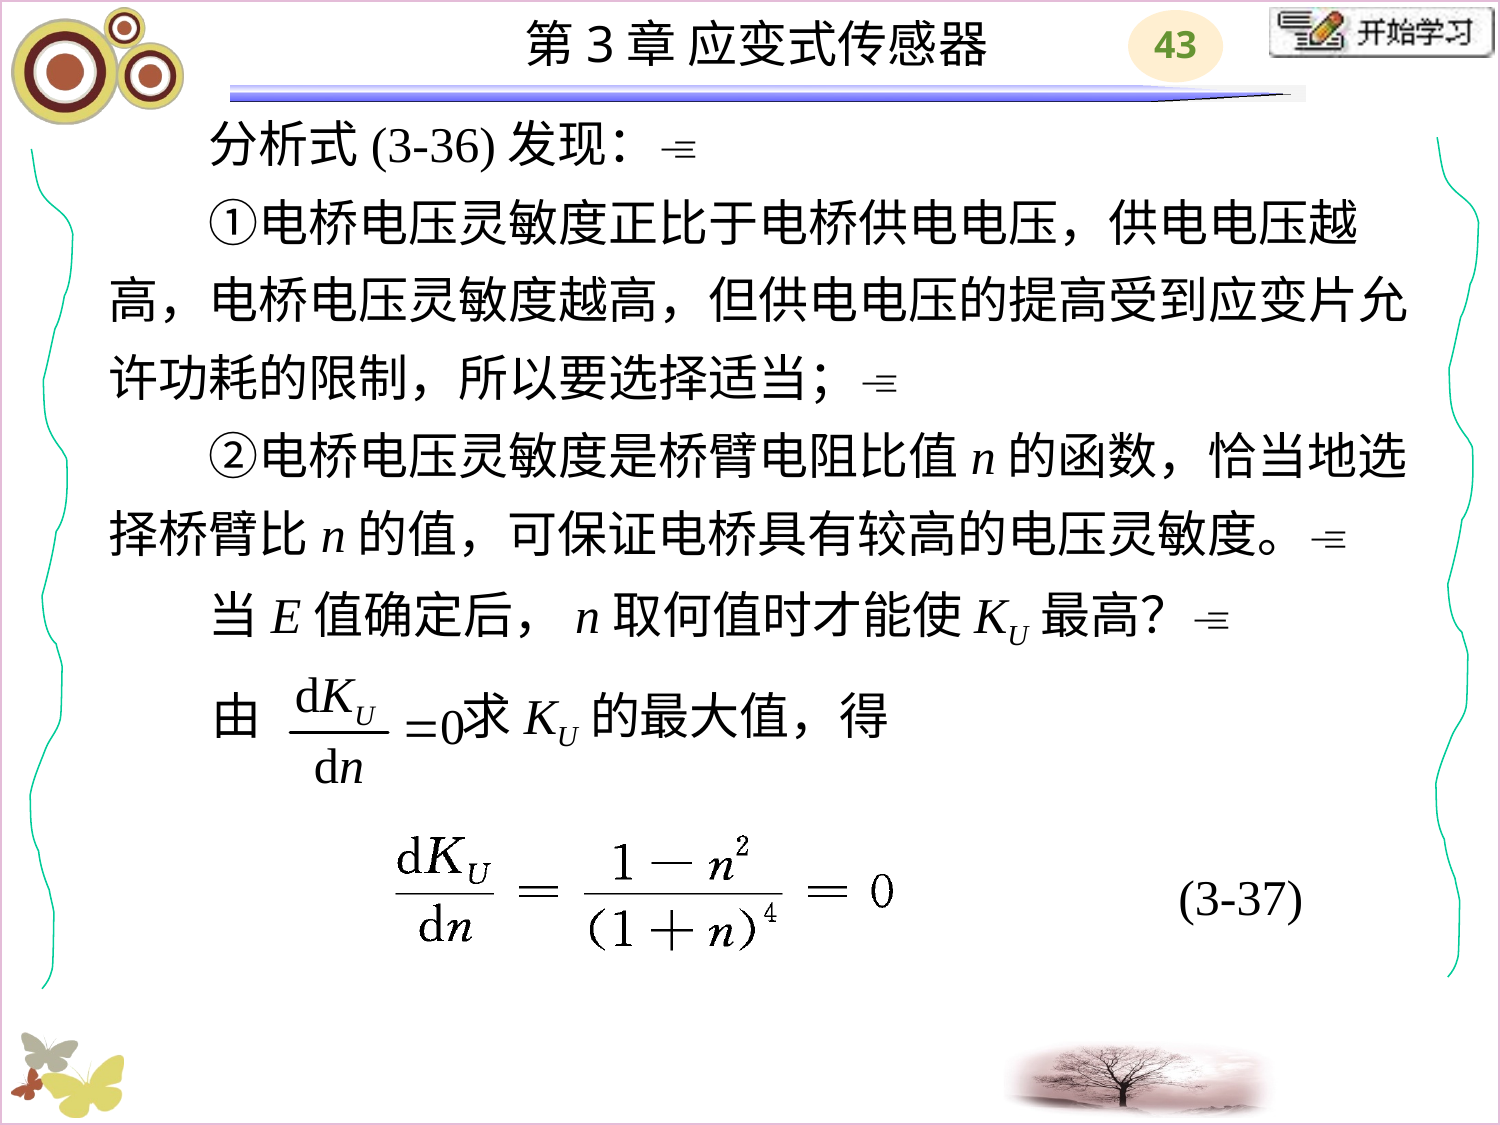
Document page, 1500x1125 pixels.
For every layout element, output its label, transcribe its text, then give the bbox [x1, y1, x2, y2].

text_box 由 求KU的最大值，得 [483, 676, 916, 760]
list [371, 798, 916, 966]
picture [11, 7, 184, 125]
picture [986, 1039, 1290, 1118]
text_box (3-37) [1163, 857, 1332, 933]
picture [11, 1032, 124, 1118]
picture [1269, 7, 1495, 58]
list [277, 656, 479, 802]
title 分析式(3-36)发现： ①电桥电压灵敏度正比于电桥供电电压，供电电压越高，电桥电压灵敏度越高，但供电电压的提高受到应变片允许功耗的限制，所以要选择适当； ②电桥电压灵敏度是桥臂电阻比值n的函数，恰当地选择桥臂比n的值，可保证电桥具有较高的电压灵敏度。 当E值确定后，n取何值时才能使KU最高？ [93, 87, 1426, 1013]
text_box 由 求KU的最大值，得 [196, 676, 272, 760]
